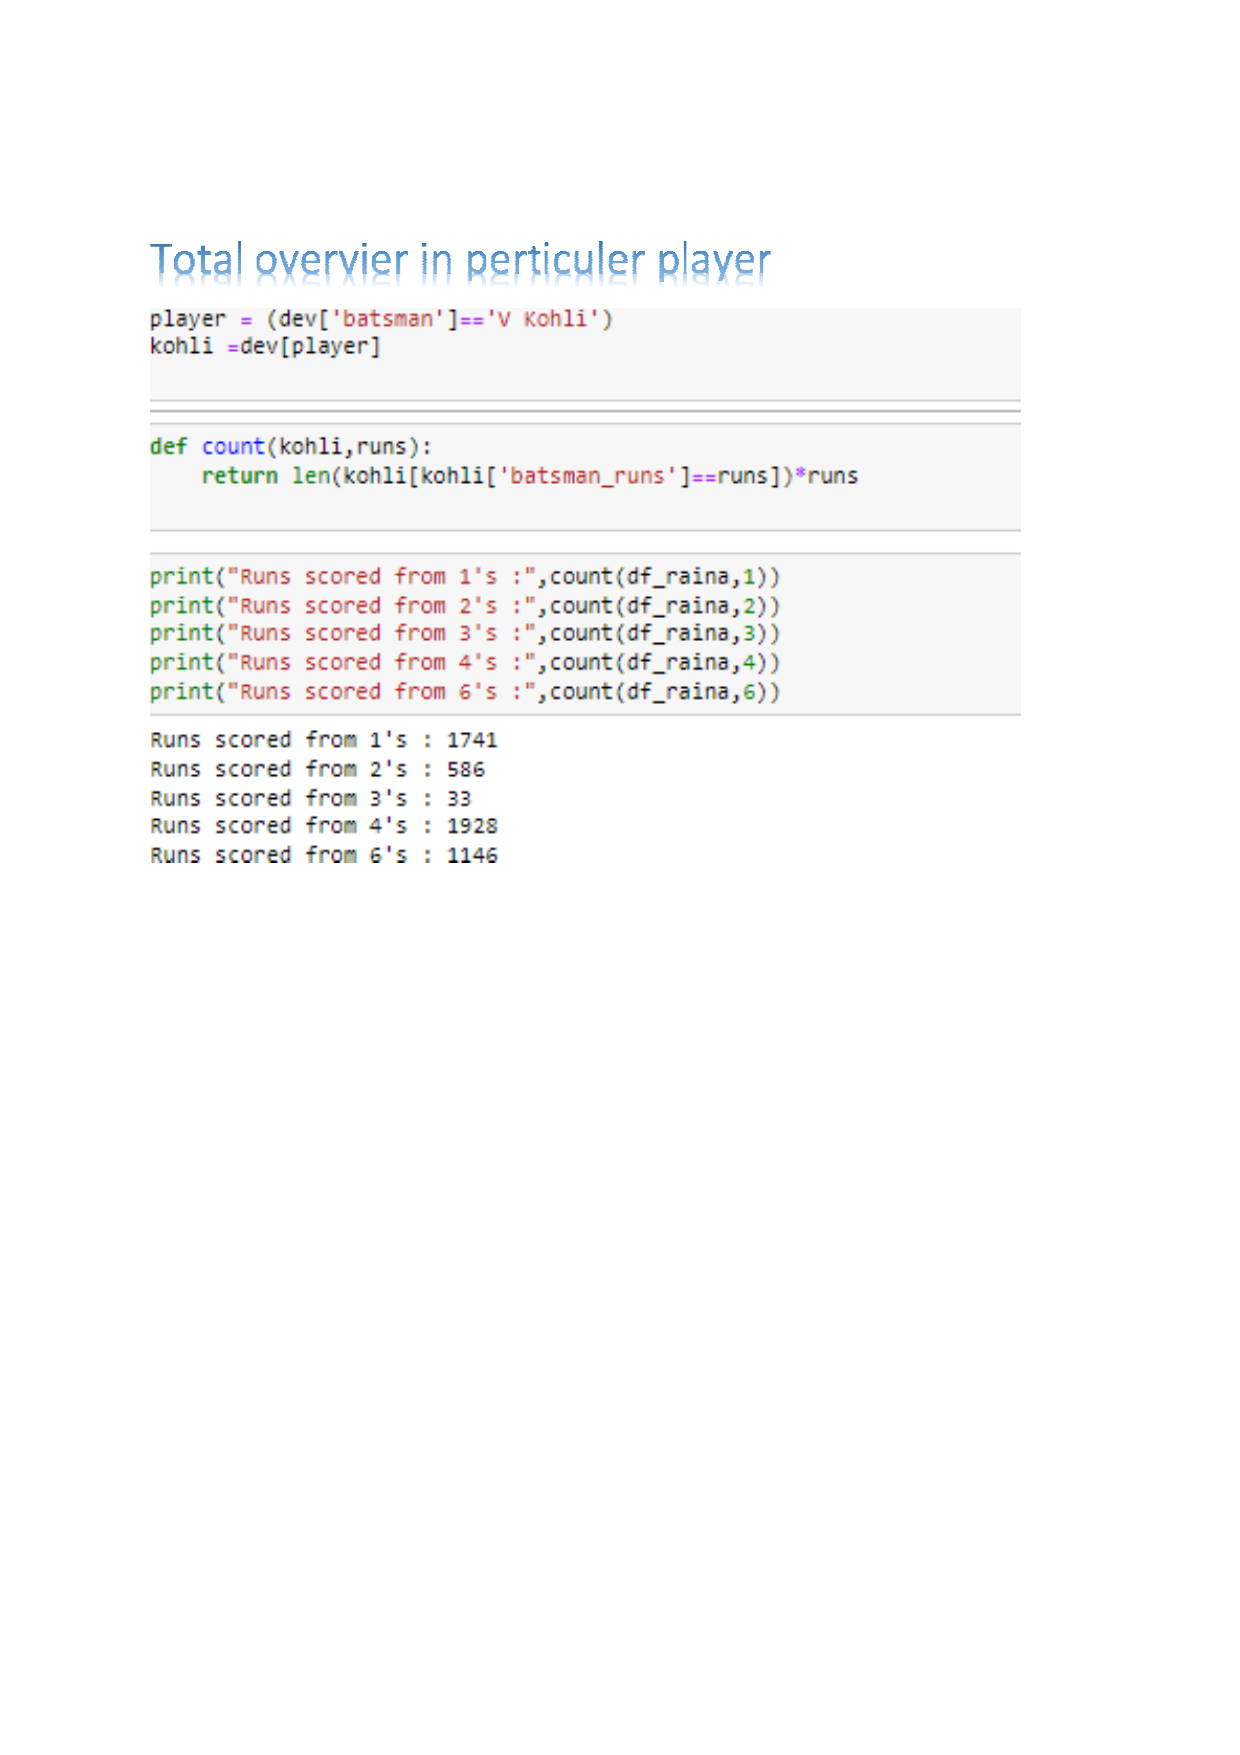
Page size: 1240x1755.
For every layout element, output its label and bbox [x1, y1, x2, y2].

text_box [150, 241, 771, 287]
text_box [150, 308, 1021, 863]
